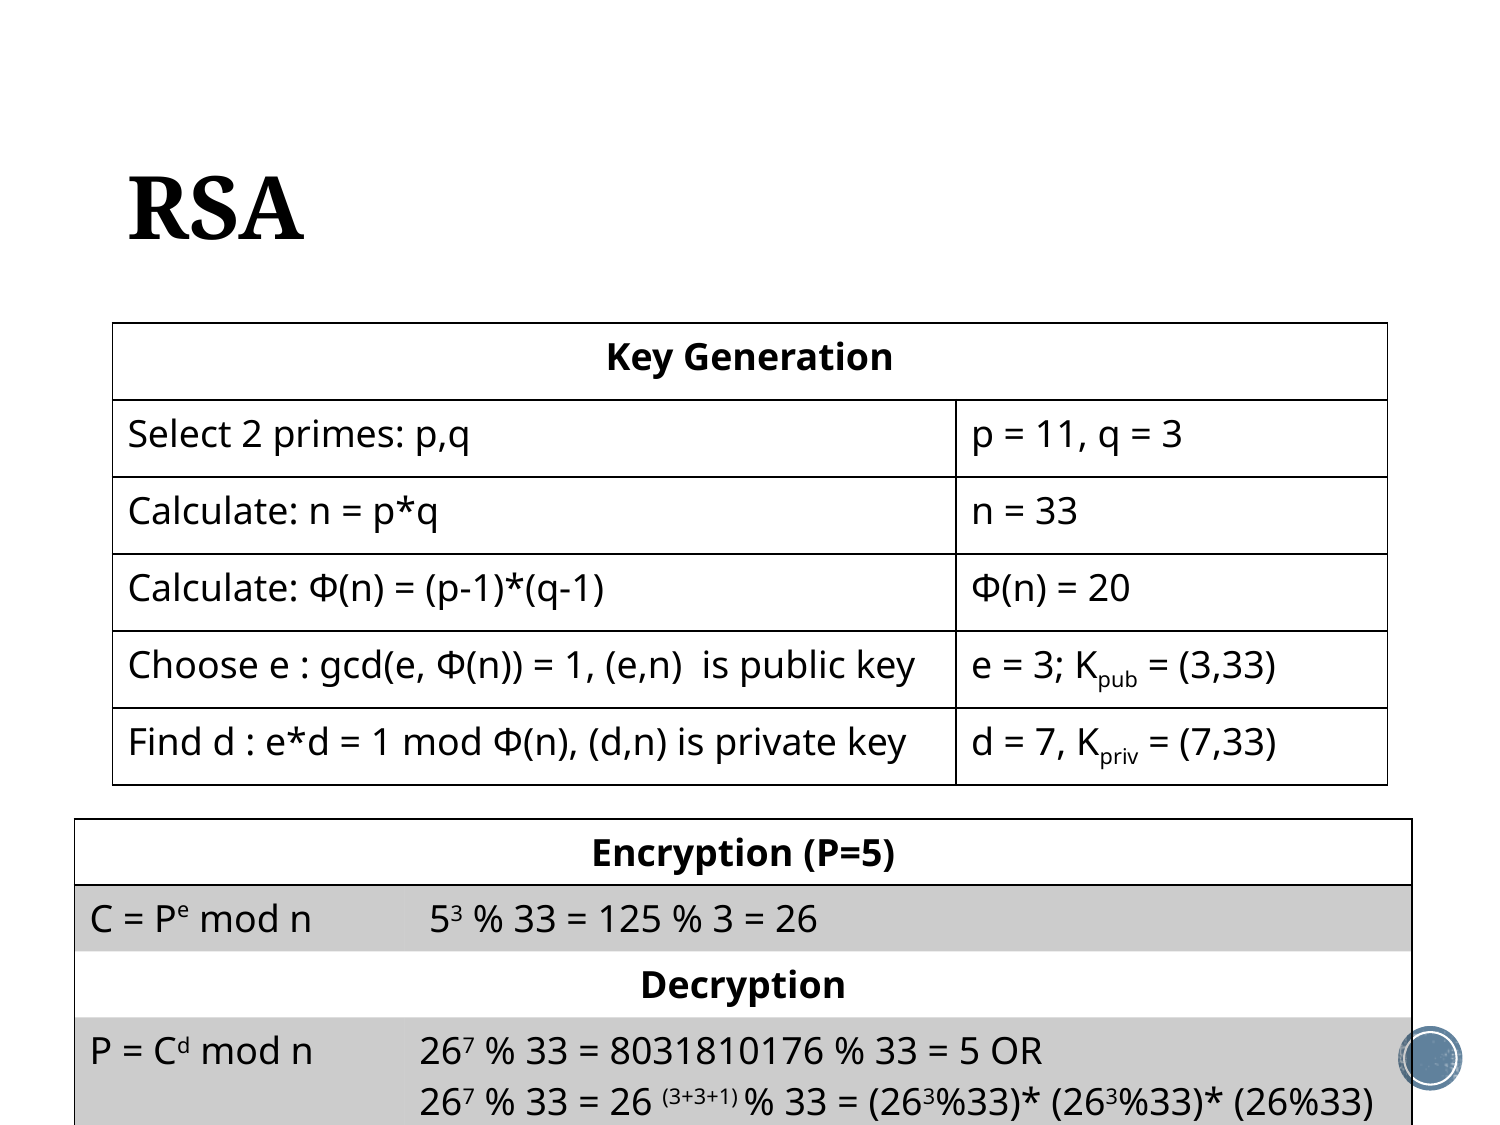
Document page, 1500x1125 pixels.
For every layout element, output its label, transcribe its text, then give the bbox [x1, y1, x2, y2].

table_cell Find d : e*d = 1 mod Φ(n), (d,n) is private key [113, 709, 955, 784]
table_cell e = 3; Kpub = (3,33) [957, 632, 1387, 707]
title RSA [112, 79, 1388, 322]
table_cell Calculate: n = p*q [113, 478, 955, 553]
table_header Encryption (P=5) [75, 820, 1411, 884]
table_cell Choose e : gcd(e, Φ(n)) = 1, (e,n) is public key [113, 632, 955, 707]
table_cell Decryption [75, 951, 1411, 1017]
table_cell Calculate: Φ(n) = (p-1)*(q-1) [113, 555, 955, 630]
table_cell P = Cd mod n [75, 1017, 404, 1125]
table_header Key Generation [113, 324, 1387, 399]
table_cell d = 7, Kpriv = (7,33) [957, 709, 1387, 784]
table_cell n = 33 [957, 478, 1387, 553]
table_cell Select 2 primes: p,q [113, 401, 955, 476]
table_cell Φ(n) = 20 [957, 555, 1387, 630]
table_cell C = Pe mod n [75, 886, 404, 951]
table_cell 53 % 33 = 125 % 3 = 26 [404, 886, 1411, 951]
table_cell 267 % 33 = 8031810176 % 33 = 5 OR 267 % 33 = 26 (3+3+1) % 33 = (263%33)* (263%33)* (26%33) = 5 [404, 1017, 1411, 1125]
table_cell p = 11, q = 3 [957, 401, 1387, 476]
